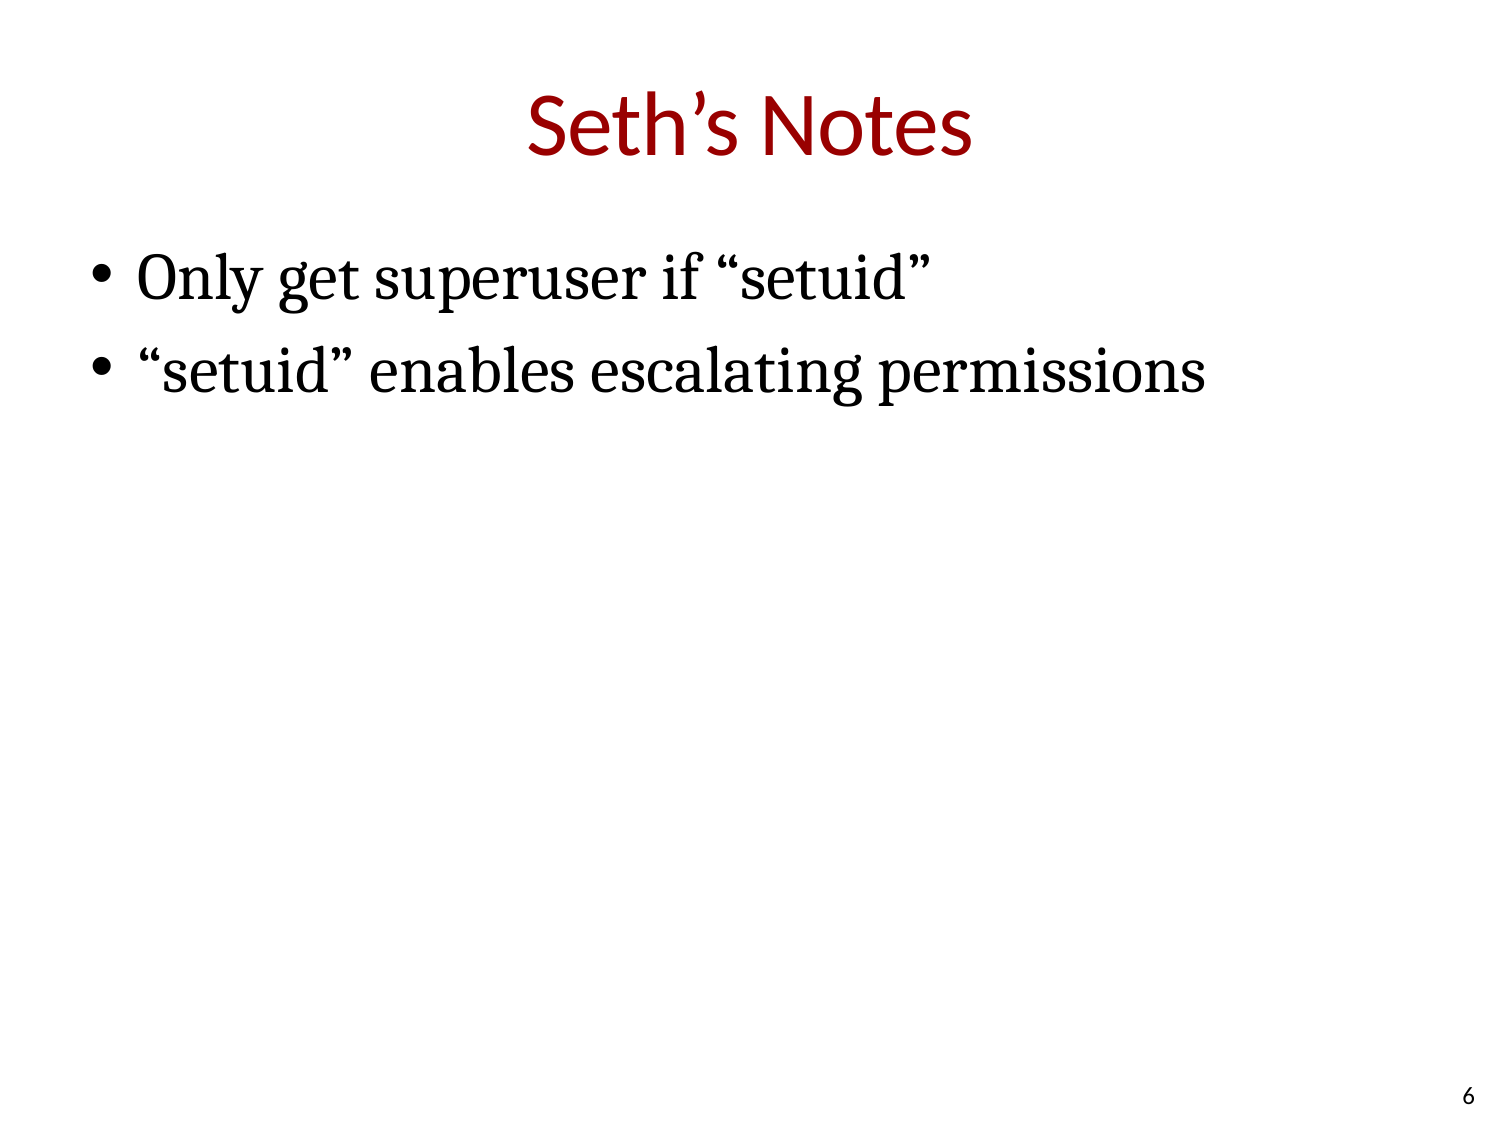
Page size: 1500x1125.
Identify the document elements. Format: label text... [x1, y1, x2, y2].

title Seth’s Notes [75, 24, 1425, 213]
list Only get superuser if “setuid” “setuid” enables escalating permissions [75, 224, 1425, 1005]
slide_number 6 [1125, 1065, 1475, 1125]
